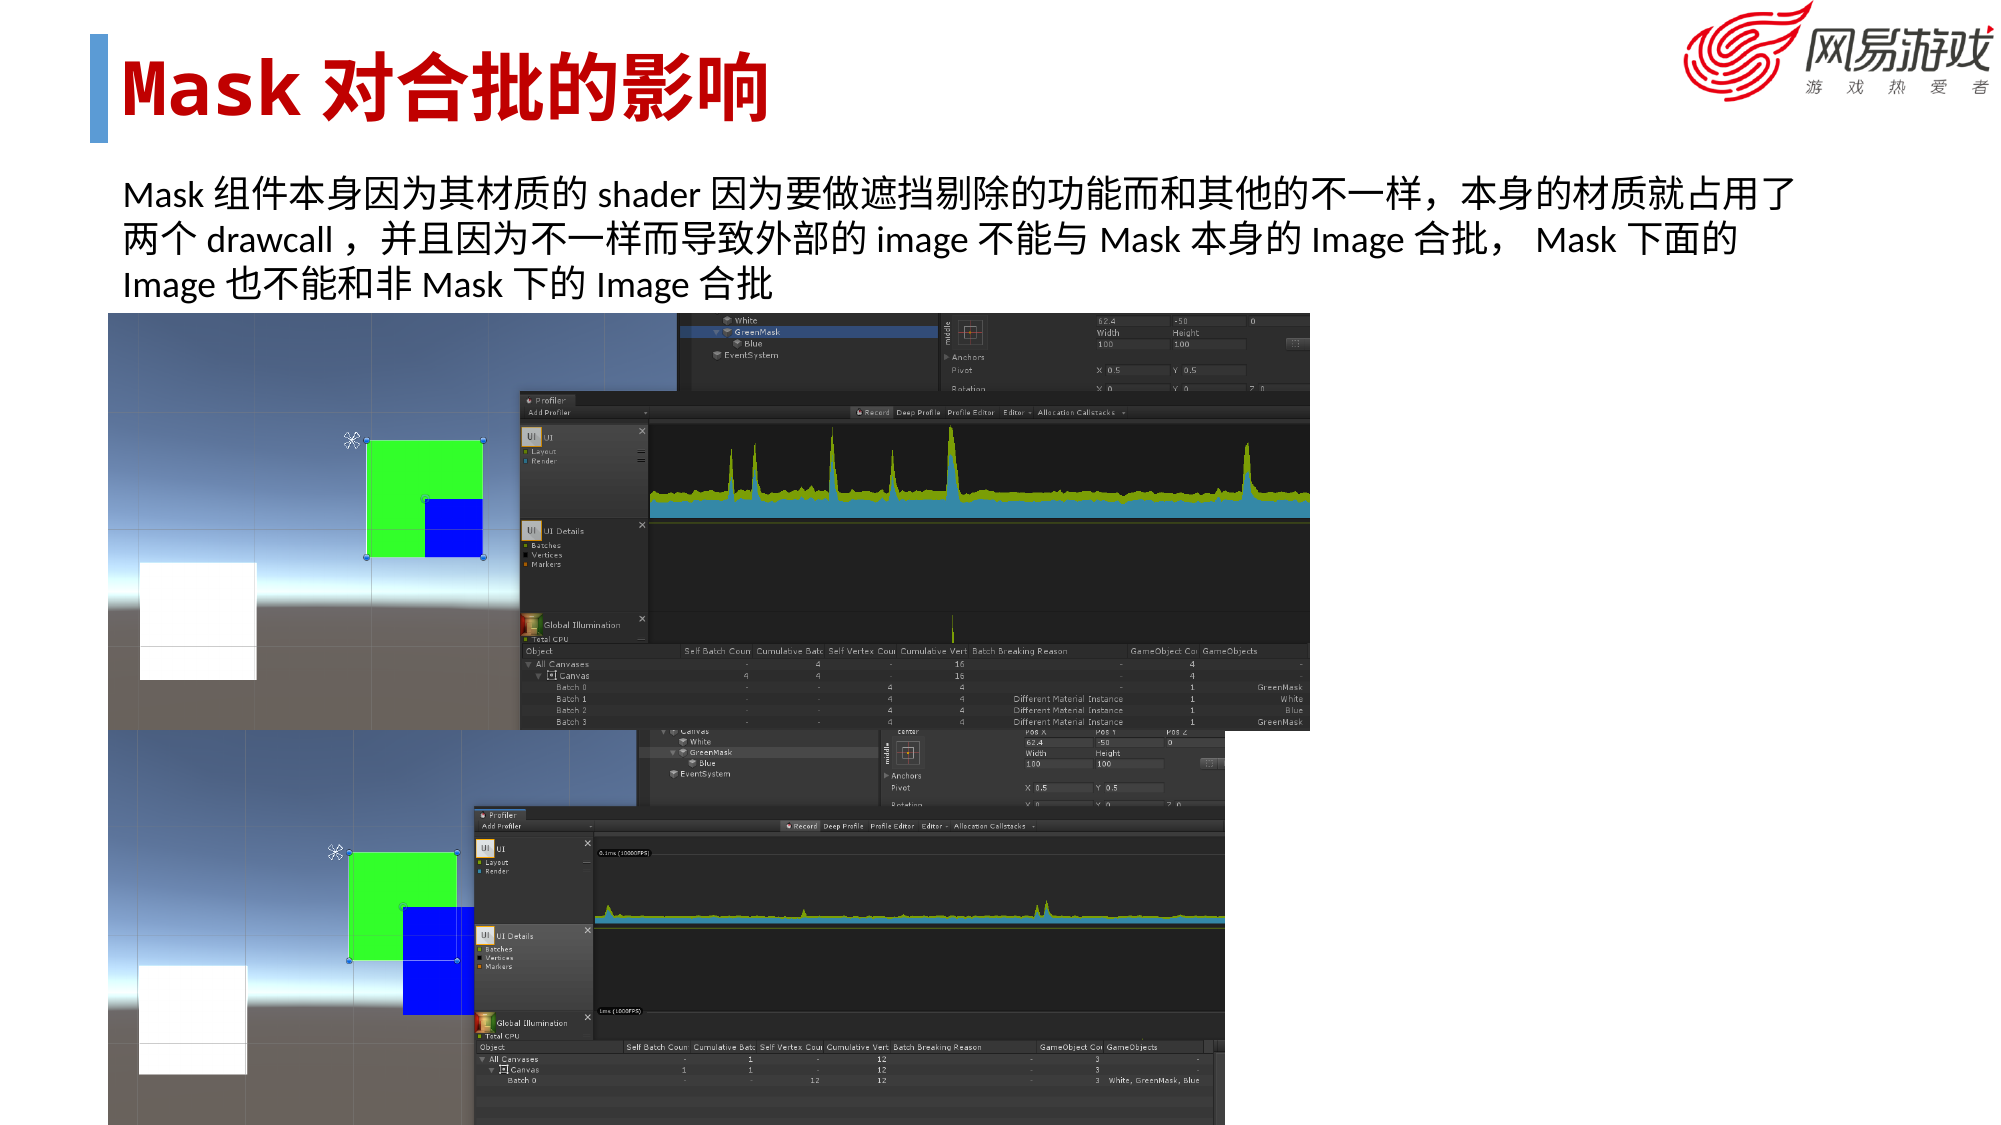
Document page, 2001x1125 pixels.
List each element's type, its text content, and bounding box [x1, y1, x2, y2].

picture [1683, 0, 1994, 104]
text_box [89, 33, 109, 144]
picture [107, 313, 1310, 1125]
text_box Mask对合批的影响 [108, 33, 1216, 139]
text_box Mask组件本身因为其材质的shader因为要做遮挡剔除的功能而和其他的不一样，本身的材质就占用了两个drawcall，并且因为不一样而导致外部的image不能与Mask本身的Image合批，Mask下面的Image也不能和非Mask下的Image合批 [108, 162, 1838, 313]
